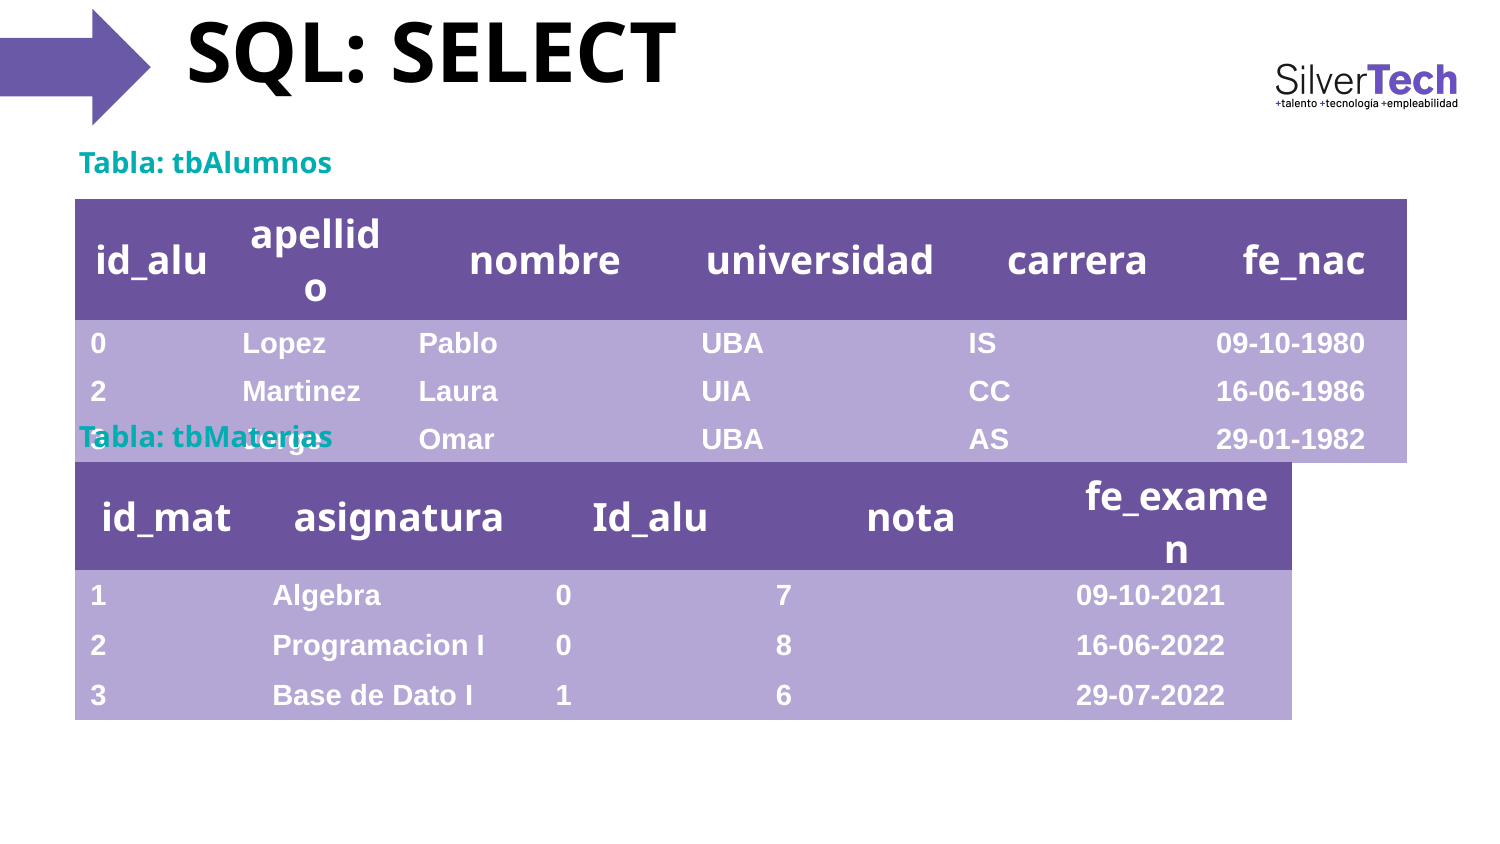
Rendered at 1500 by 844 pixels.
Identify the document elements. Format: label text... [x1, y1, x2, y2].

table_header nombre [404, 199, 686, 320]
table_cell Base de Dato I [257, 670, 541, 720]
table_cell 0 [75, 320, 227, 368]
text_box [0, 8, 151, 126]
table_cell Martinez [227, 368, 404, 411]
table_header id_mat [75, 462, 257, 570]
table_cell 2 [75, 368, 227, 411]
table_cell IS [954, 320, 1201, 368]
text_box Tabla: tbAlumnos [63, 137, 530, 187]
table_cell UIA [686, 368, 954, 416]
table_cell UBA [686, 416, 954, 462]
table_cell Omar [404, 416, 686, 462]
table_cell 1 [75, 570, 257, 620]
table_cell UBA [686, 320, 954, 368]
table_cell 0 [541, 570, 761, 620]
table_header universidad [686, 199, 954, 320]
table_cell Algebra [257, 570, 541, 620]
table_cell 8 [761, 620, 1061, 670]
text_box Tabla: tbMaterias [63, 411, 530, 461]
table_header Id_alu [541, 462, 761, 570]
table_cell 6 [761, 670, 1061, 720]
table_cell Pablo [404, 320, 686, 368]
table_cell 29-07-2022 [1061, 670, 1292, 720]
table_cell CC [954, 368, 1201, 416]
table_cell 09-10-1980 [1201, 320, 1407, 368]
table_header fe_examen [1061, 462, 1292, 570]
table_header fe_nac [1201, 199, 1407, 320]
table_cell 1 [541, 670, 761, 720]
table_cell 16-06-1986 [1201, 368, 1407, 416]
table_cell 7 [761, 570, 1061, 620]
table_cell Lopez [227, 320, 404, 368]
table_cell 3 [75, 670, 257, 720]
table_header asignatura [257, 462, 541, 570]
table_header apellido [227, 199, 404, 320]
table_cell 0 [541, 620, 761, 670]
table_cell 16-06-2022 [1061, 620, 1292, 670]
table_cell AS [954, 416, 1201, 462]
table_cell Programacion I [257, 620, 541, 670]
table_header nota [761, 462, 1061, 570]
table_cell 09-10-2021 [1061, 570, 1292, 620]
table_cell 29-01-1982 [1201, 416, 1407, 463]
picture [1268, 31, 1464, 142]
table_header carrera [954, 199, 1201, 320]
table_cell Laura [404, 368, 686, 416]
table_cell 2 [75, 620, 257, 670]
table_header id_alu [75, 199, 227, 320]
title SQL: SELECT [170, 0, 916, 145]
